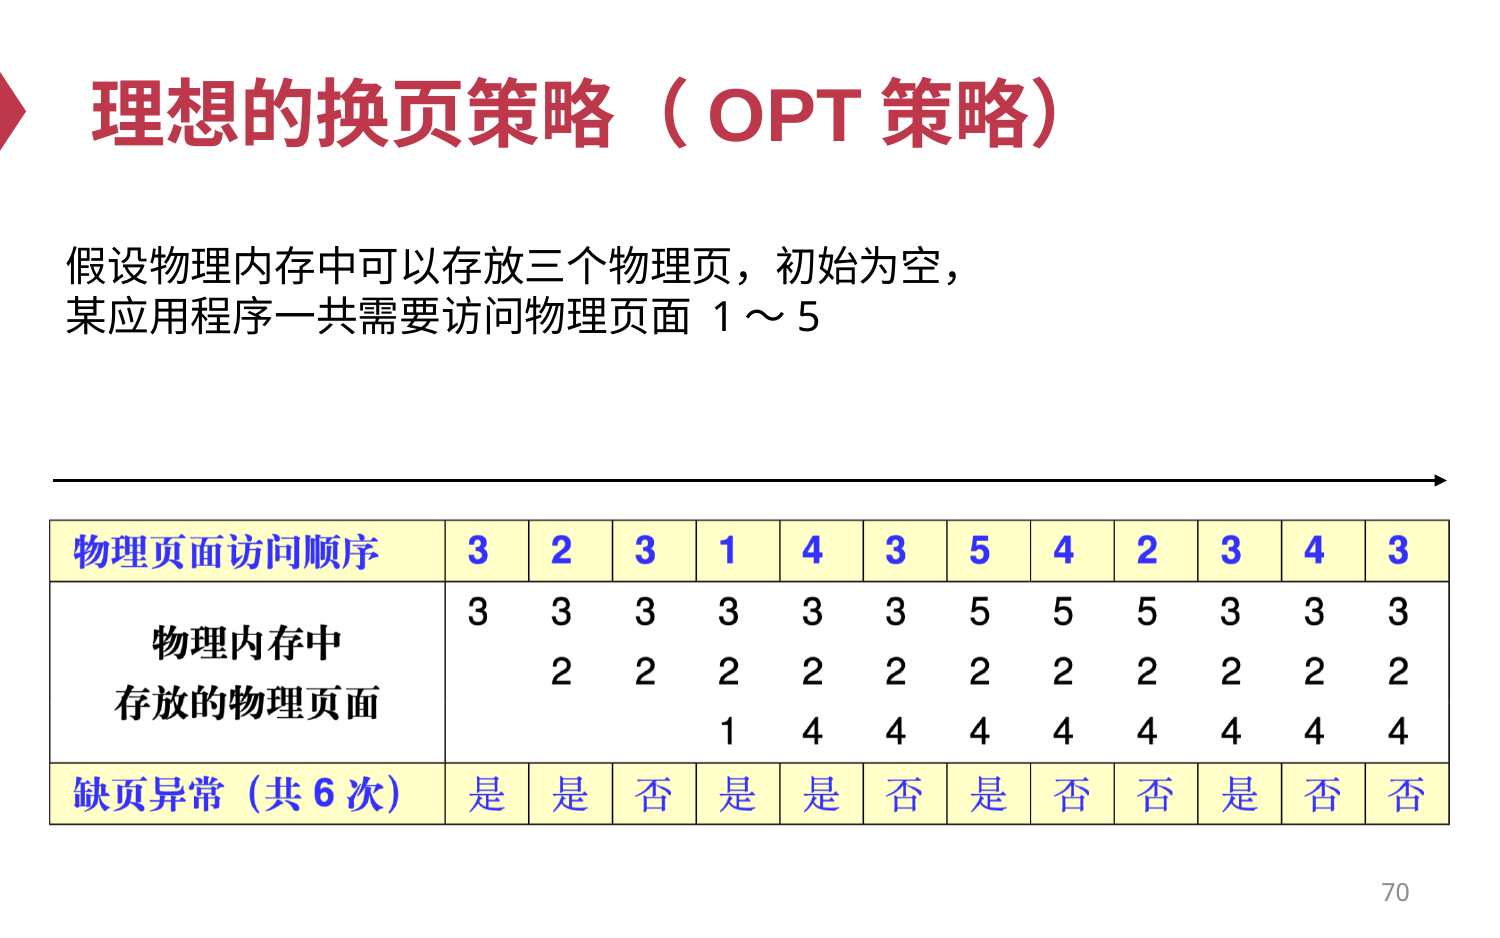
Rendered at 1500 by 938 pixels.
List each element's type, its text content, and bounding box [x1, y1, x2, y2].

title 理想的换页策略（OPT策略） [75, 37, 1425, 186]
slide_number 70 [1074, 868, 1425, 919]
text_box 假设物理内存中可以存放三个物理页，初始为空， 某应用程序一共需要访问物理页面 1～5 [50, 232, 1000, 348]
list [26, 499, 1474, 846]
